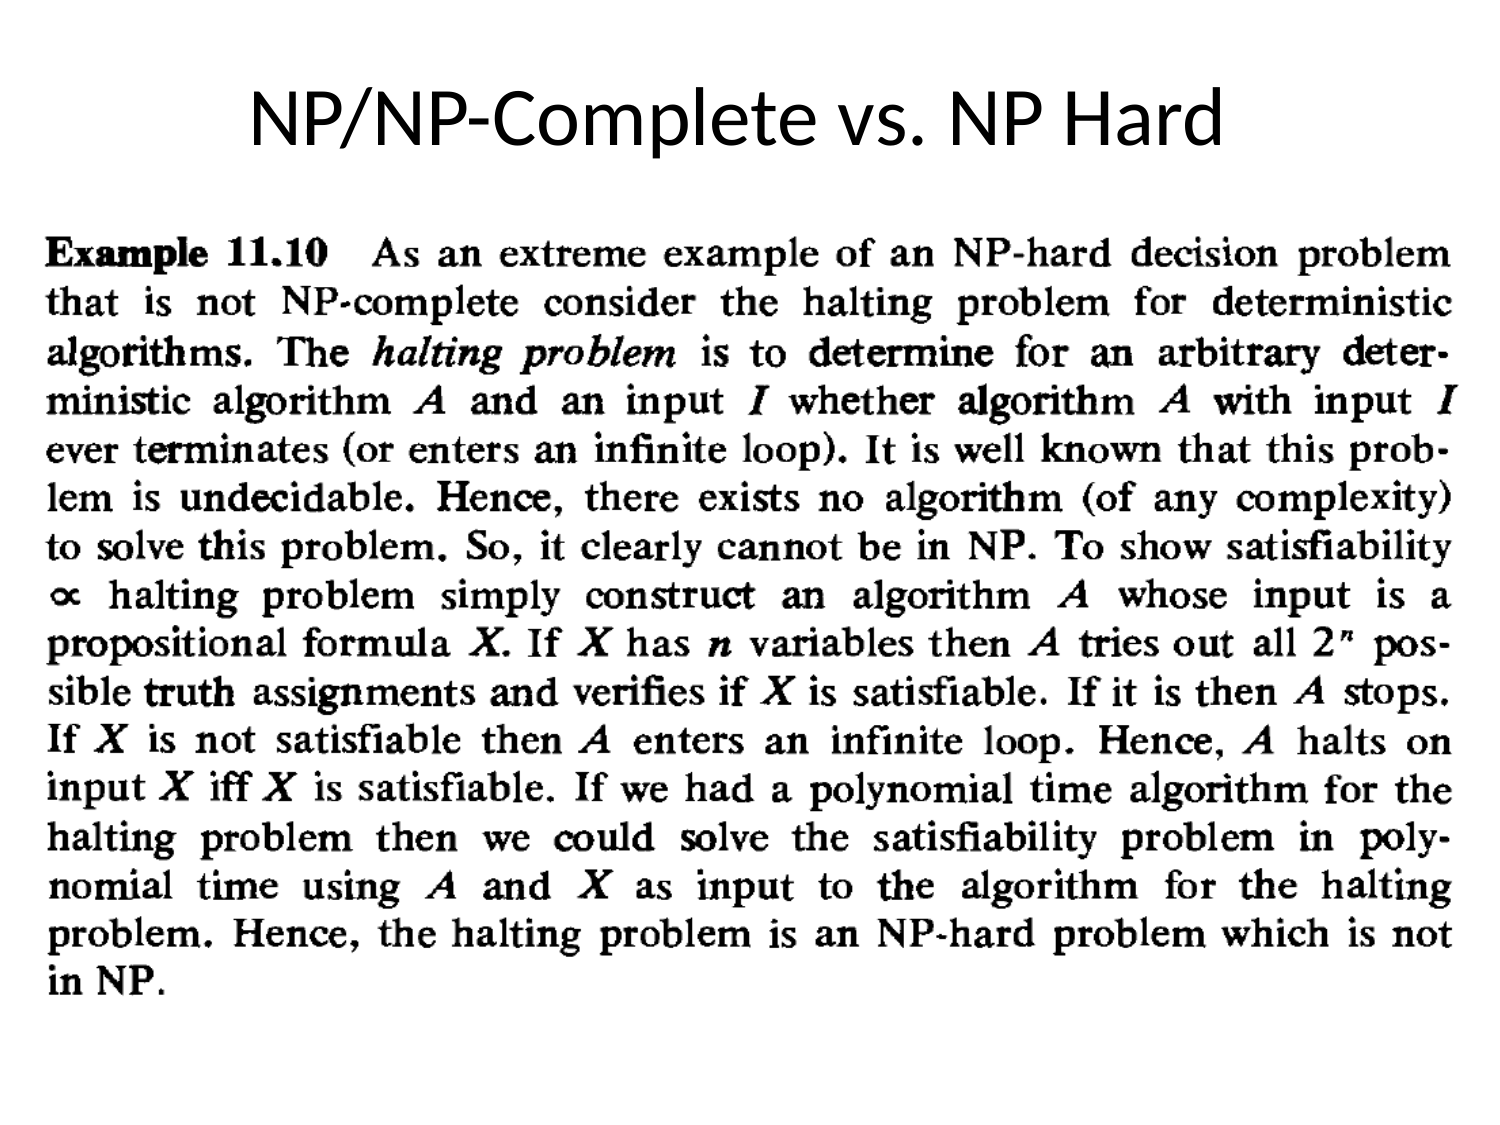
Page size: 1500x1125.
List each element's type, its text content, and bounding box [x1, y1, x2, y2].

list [37, 224, 1463, 1006]
title NP/NP-Complete vs. NP Hard [62, 37, 1413, 188]
